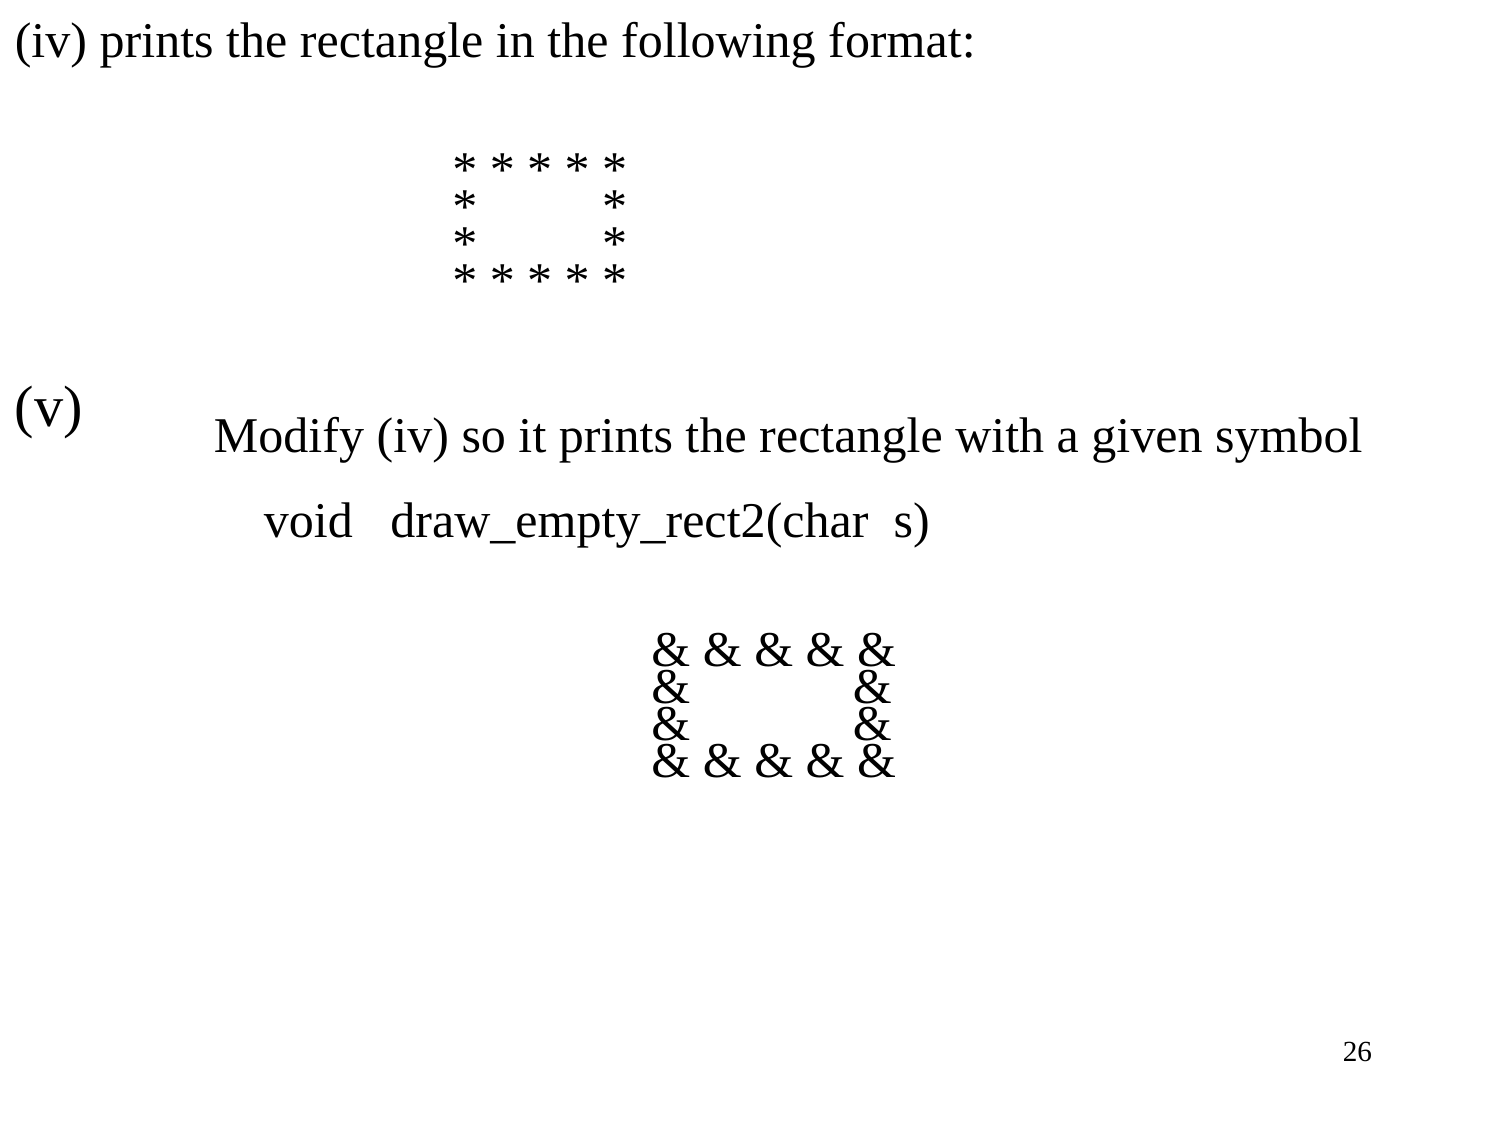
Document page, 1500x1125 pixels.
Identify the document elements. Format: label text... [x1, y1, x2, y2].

slide_number 26 [1074, 1024, 1388, 1101]
text_box Modify (iv) so it prints the rectangle with a given symbol void draw_empty_rect2(char s) & & & & & & & & & & & & & & [199, 395, 1465, 788]
text_box (iv) prints the rectangle in the following format: * * * * * * * * * * * * * * (v) [0, 0, 1500, 665]
